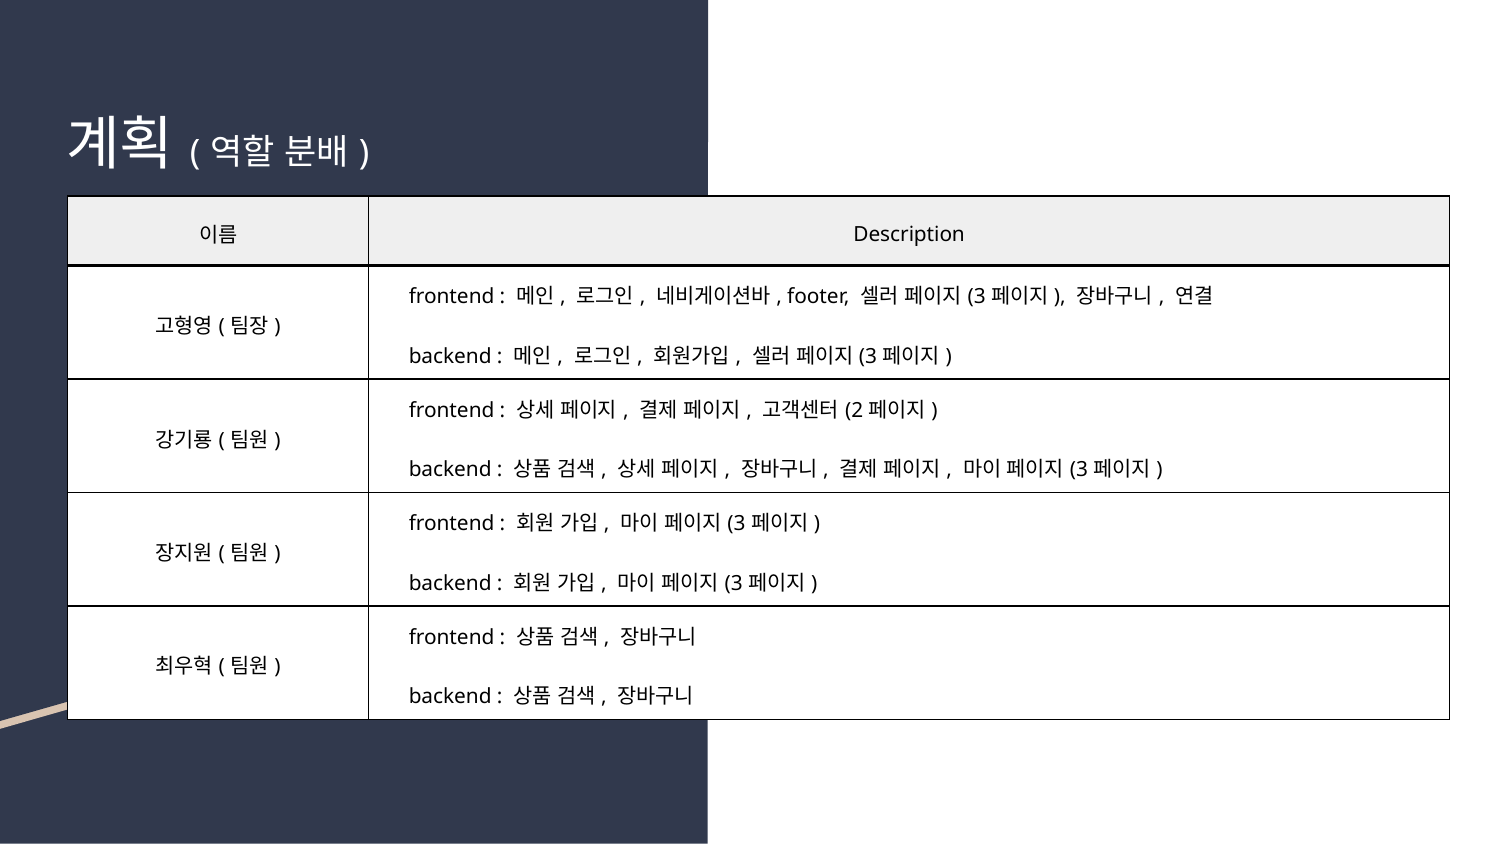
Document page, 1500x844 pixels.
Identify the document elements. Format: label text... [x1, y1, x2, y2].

table_cell 장지원(팀원) [68, 493, 368, 605]
table_cell 고형영(팀장) [68, 267, 368, 378]
table_cell 강기룡(팀원) [68, 380, 368, 492]
table_cell 최우혁(팀원) [68, 607, 368, 719]
table_header 이름 [68, 197, 368, 264]
table_cell frontend : 상세 페이지, 결제 페이지, 고객센터(2페이지) backend : 상품 검색, 상세 페이지, 장바구니, 결제 페이지, 마이 페이지(3페이지) [369, 380, 1449, 492]
table_cell frontend : 상품 검색, 장바구니 backend : 상품 검색, 장바구니 [369, 607, 1449, 719]
title 계획(역할 분배) [51, 82, 660, 494]
table_header Description [369, 197, 1449, 264]
table_cell frontend : 회원 가입, 마이 페이지(3페이지) backend : 회원 가입, 마이 페이지(3페이지) [369, 493, 1449, 605]
table_cell frontend : 메인, 로그인, 네비게이션바, footer, 셀러 페이지(3페이지), 장바구니, 연결 backend : 메인, 로그인, 회원가입, 셀러 페이지(3페이지) [369, 267, 1449, 378]
